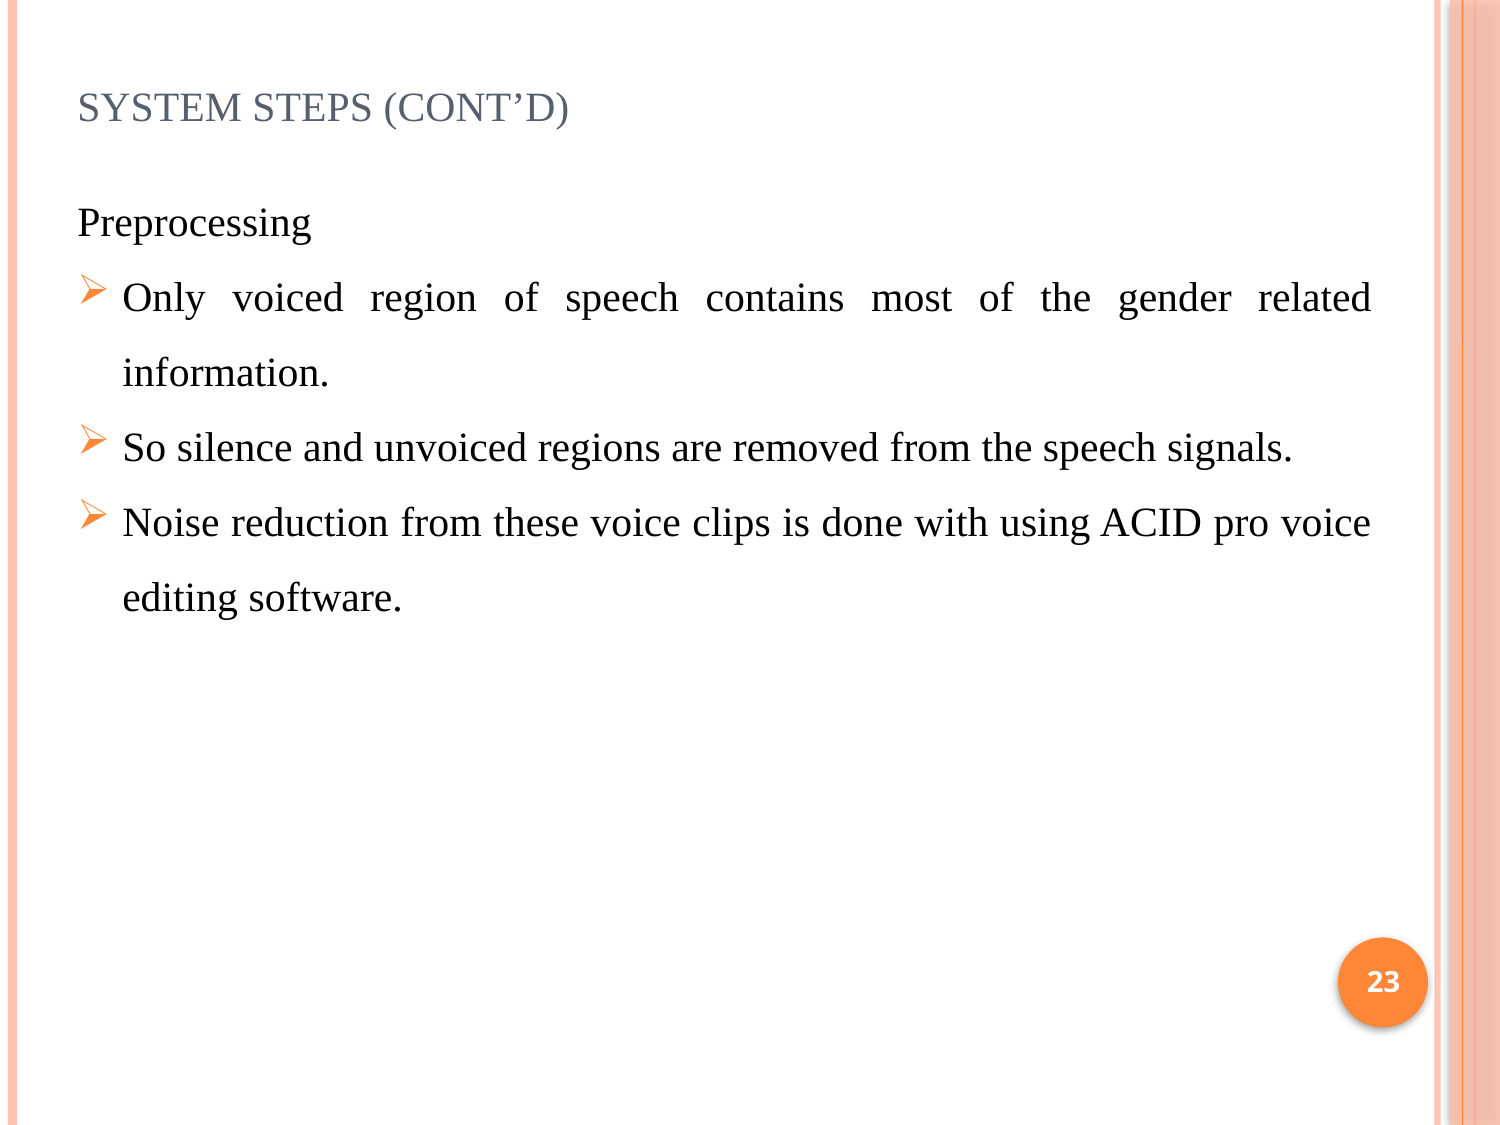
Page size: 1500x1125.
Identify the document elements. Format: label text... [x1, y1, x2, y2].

title System Steps (Cont’d) [62, 0, 1288, 162]
list Preprocessing Only voiced region of speech contains most of the gender related information. So silence and unvoiced regions are removed from the speech signals. Noise reduction from these voice clips is done with using ACID pro voice editing software. [62, 162, 1388, 962]
slide_number 23 [1333, 940, 1434, 1027]
